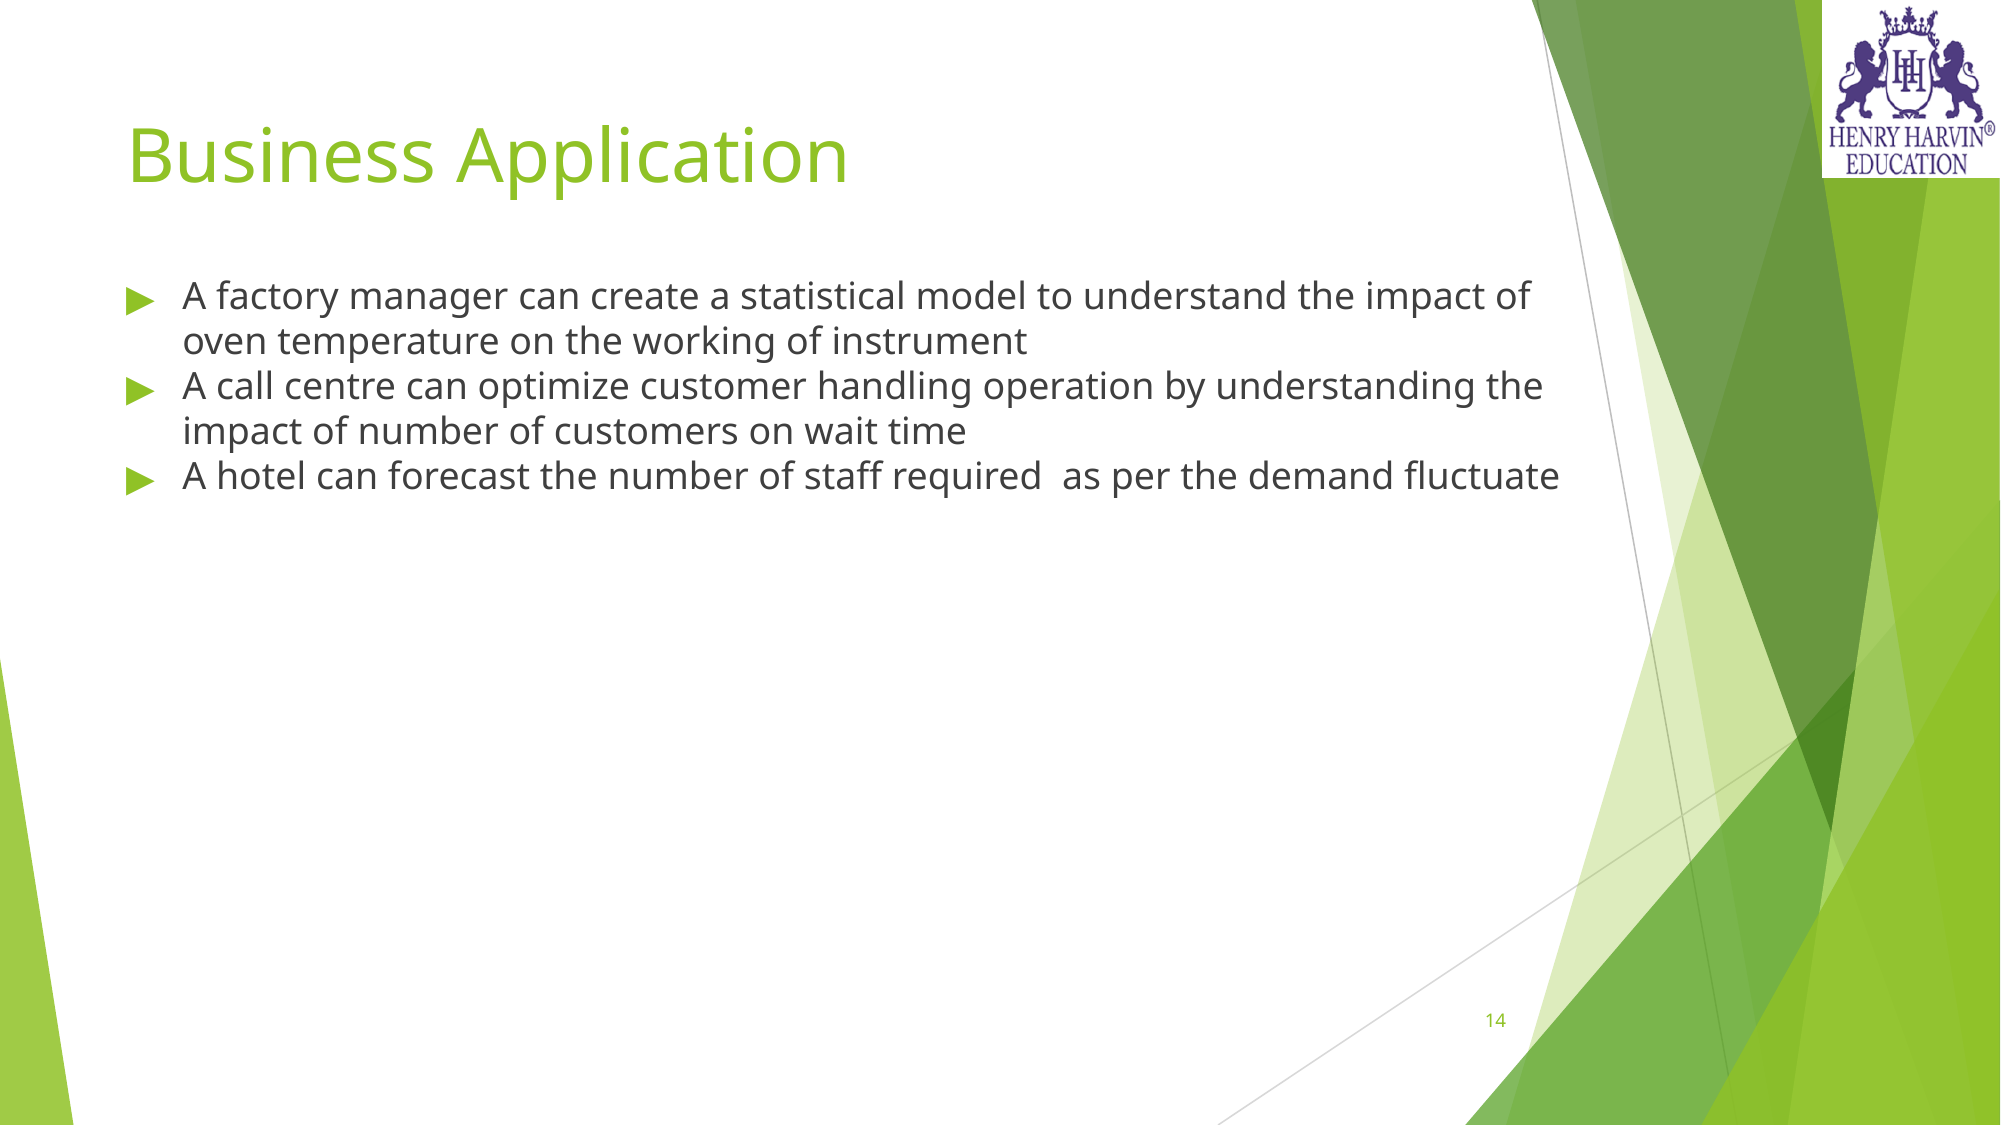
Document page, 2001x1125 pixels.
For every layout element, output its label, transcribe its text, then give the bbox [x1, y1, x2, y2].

slide_number 14 [1409, 991, 1522, 1051]
picture [1822, 0, 2000, 178]
list A factory manager can create a statistical model to understand the impact of oven temperature on the working of instrument A call centre can optimize customer handling operation by understanding the impact of number of customers on wait time A hotel can forecast the number of staff required as per the demand fluctuate [111, 264, 1579, 1077]
title Business Application [111, 99, 1522, 264]
